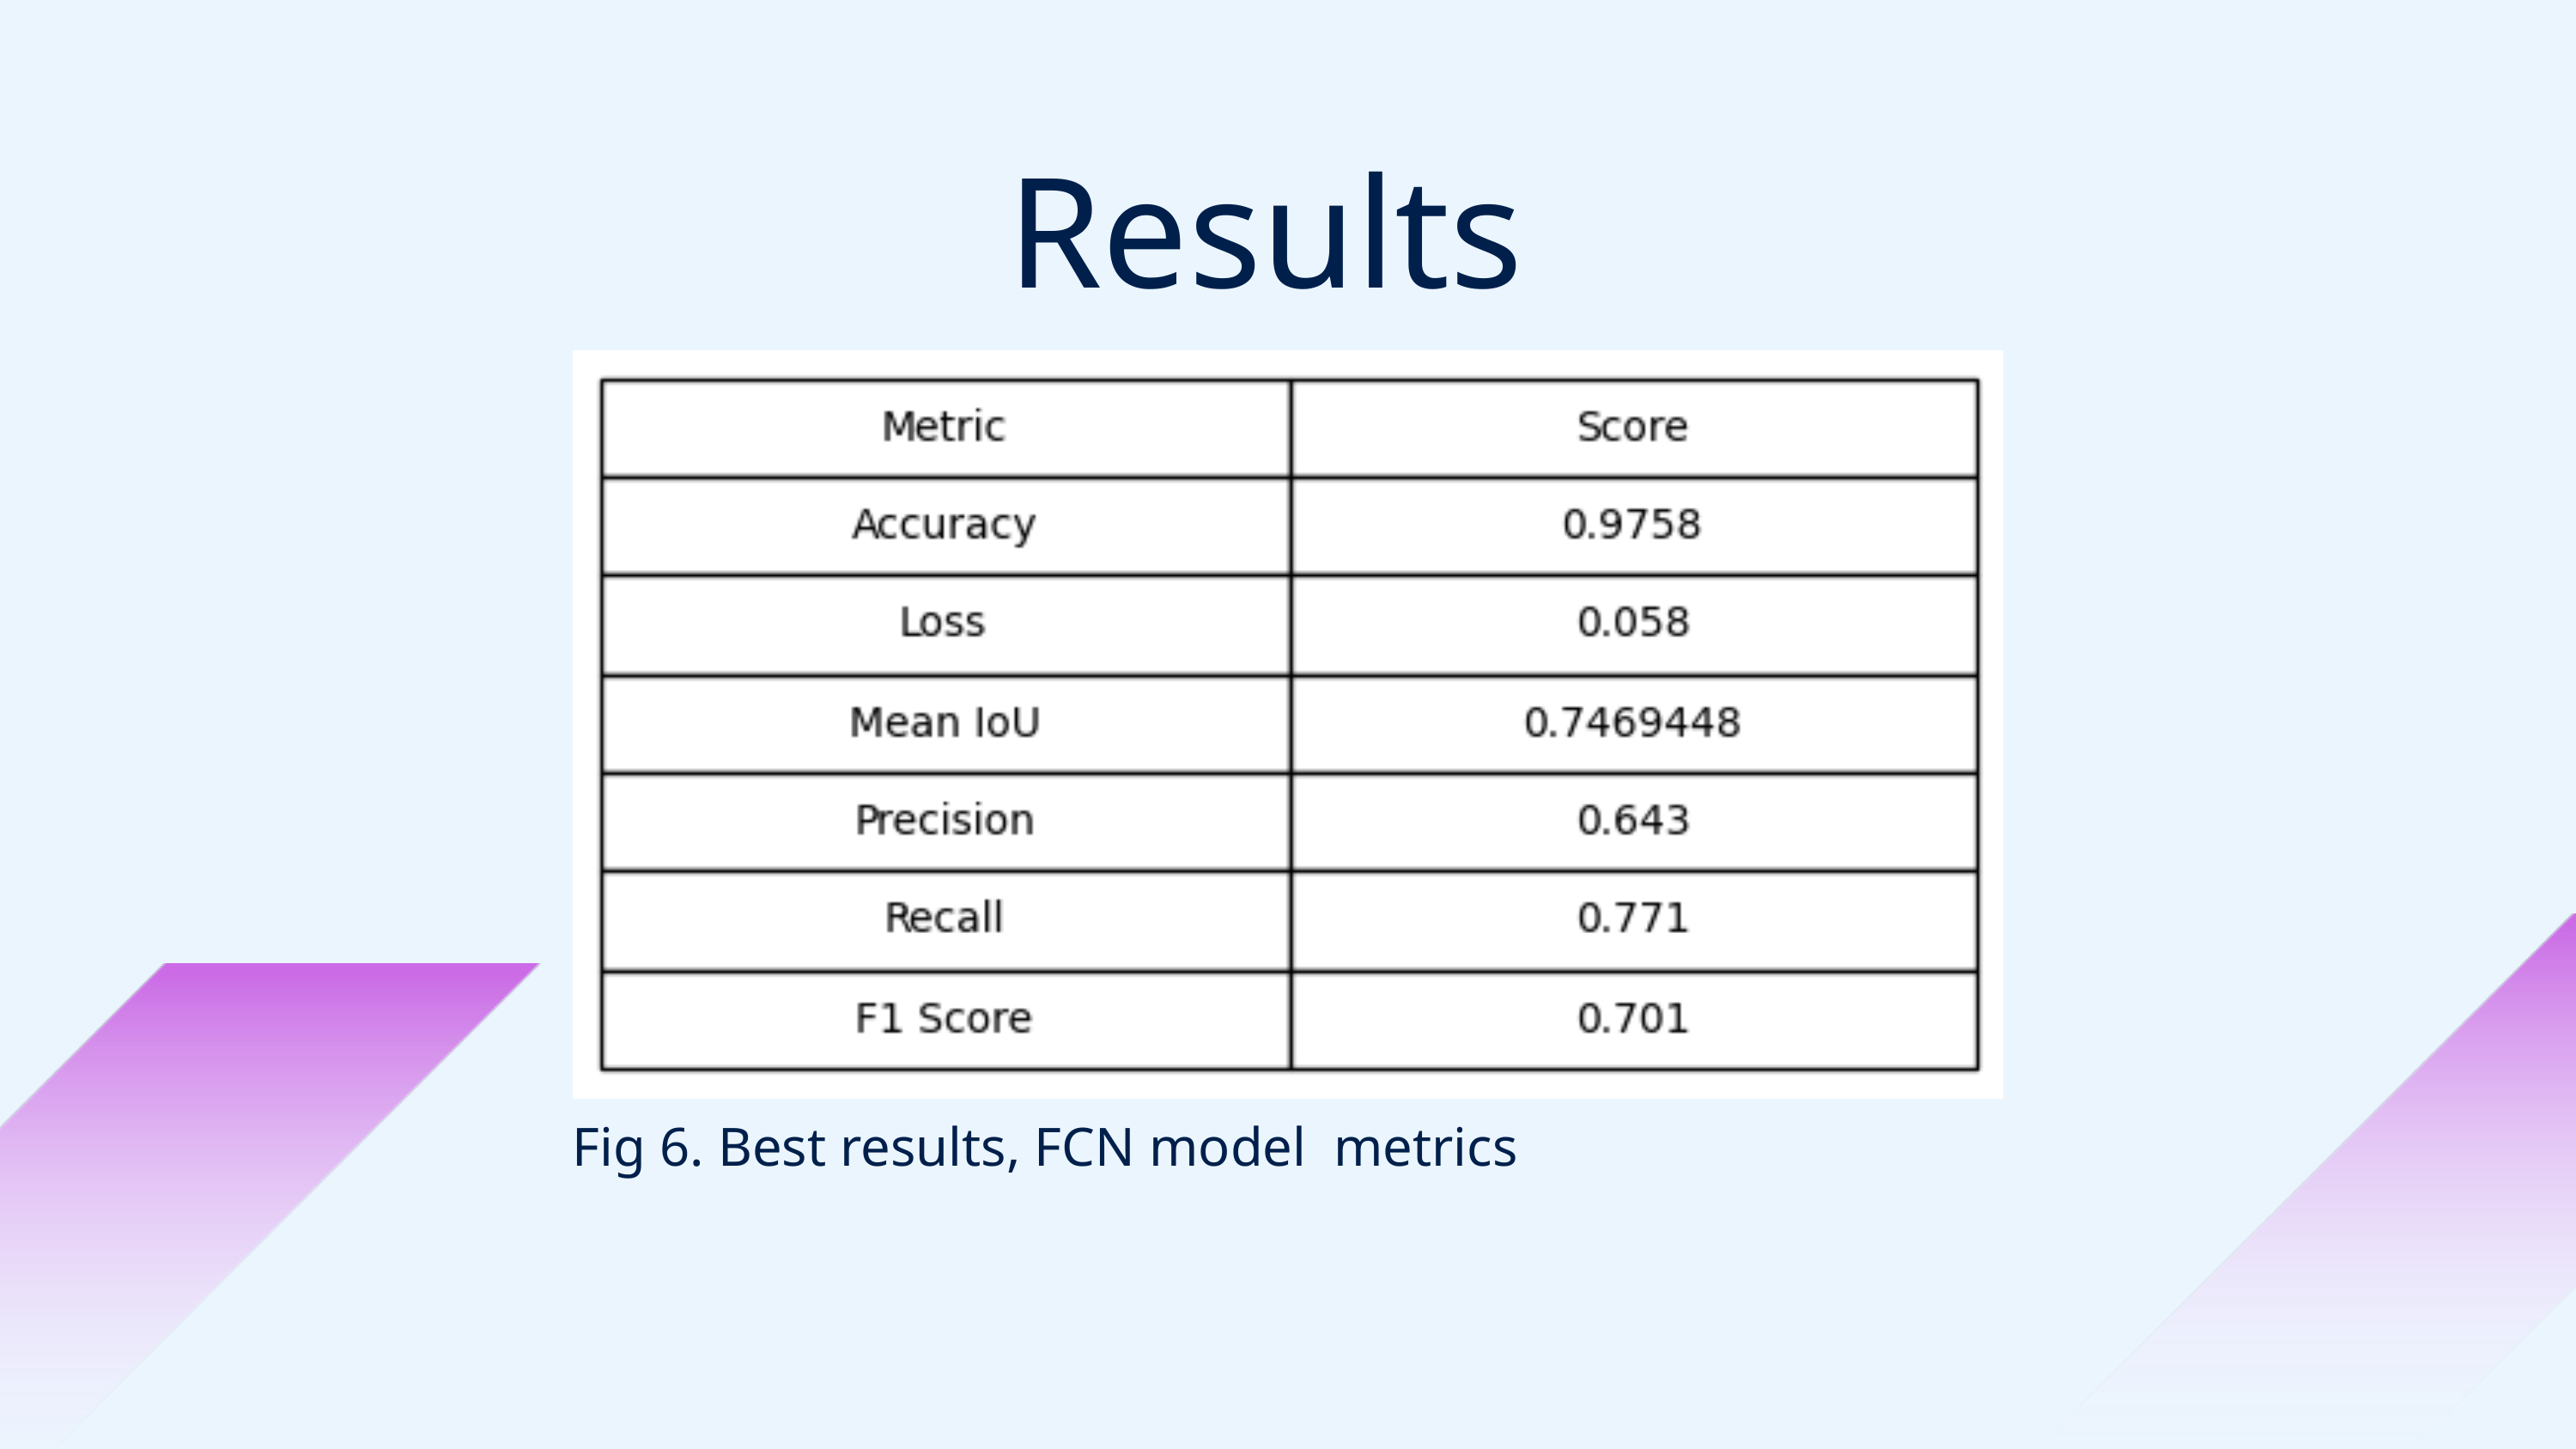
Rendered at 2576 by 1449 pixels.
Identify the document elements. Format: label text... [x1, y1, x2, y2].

text_box Fig 6. Best results, FCN model metrics [572, 1103, 1775, 1178]
text_box [1994, 913, 2576, 1449]
text_box [0, 963, 541, 1449]
text_box Results [1007, 168, 1569, 319]
text_box [572, 350, 2004, 1099]
